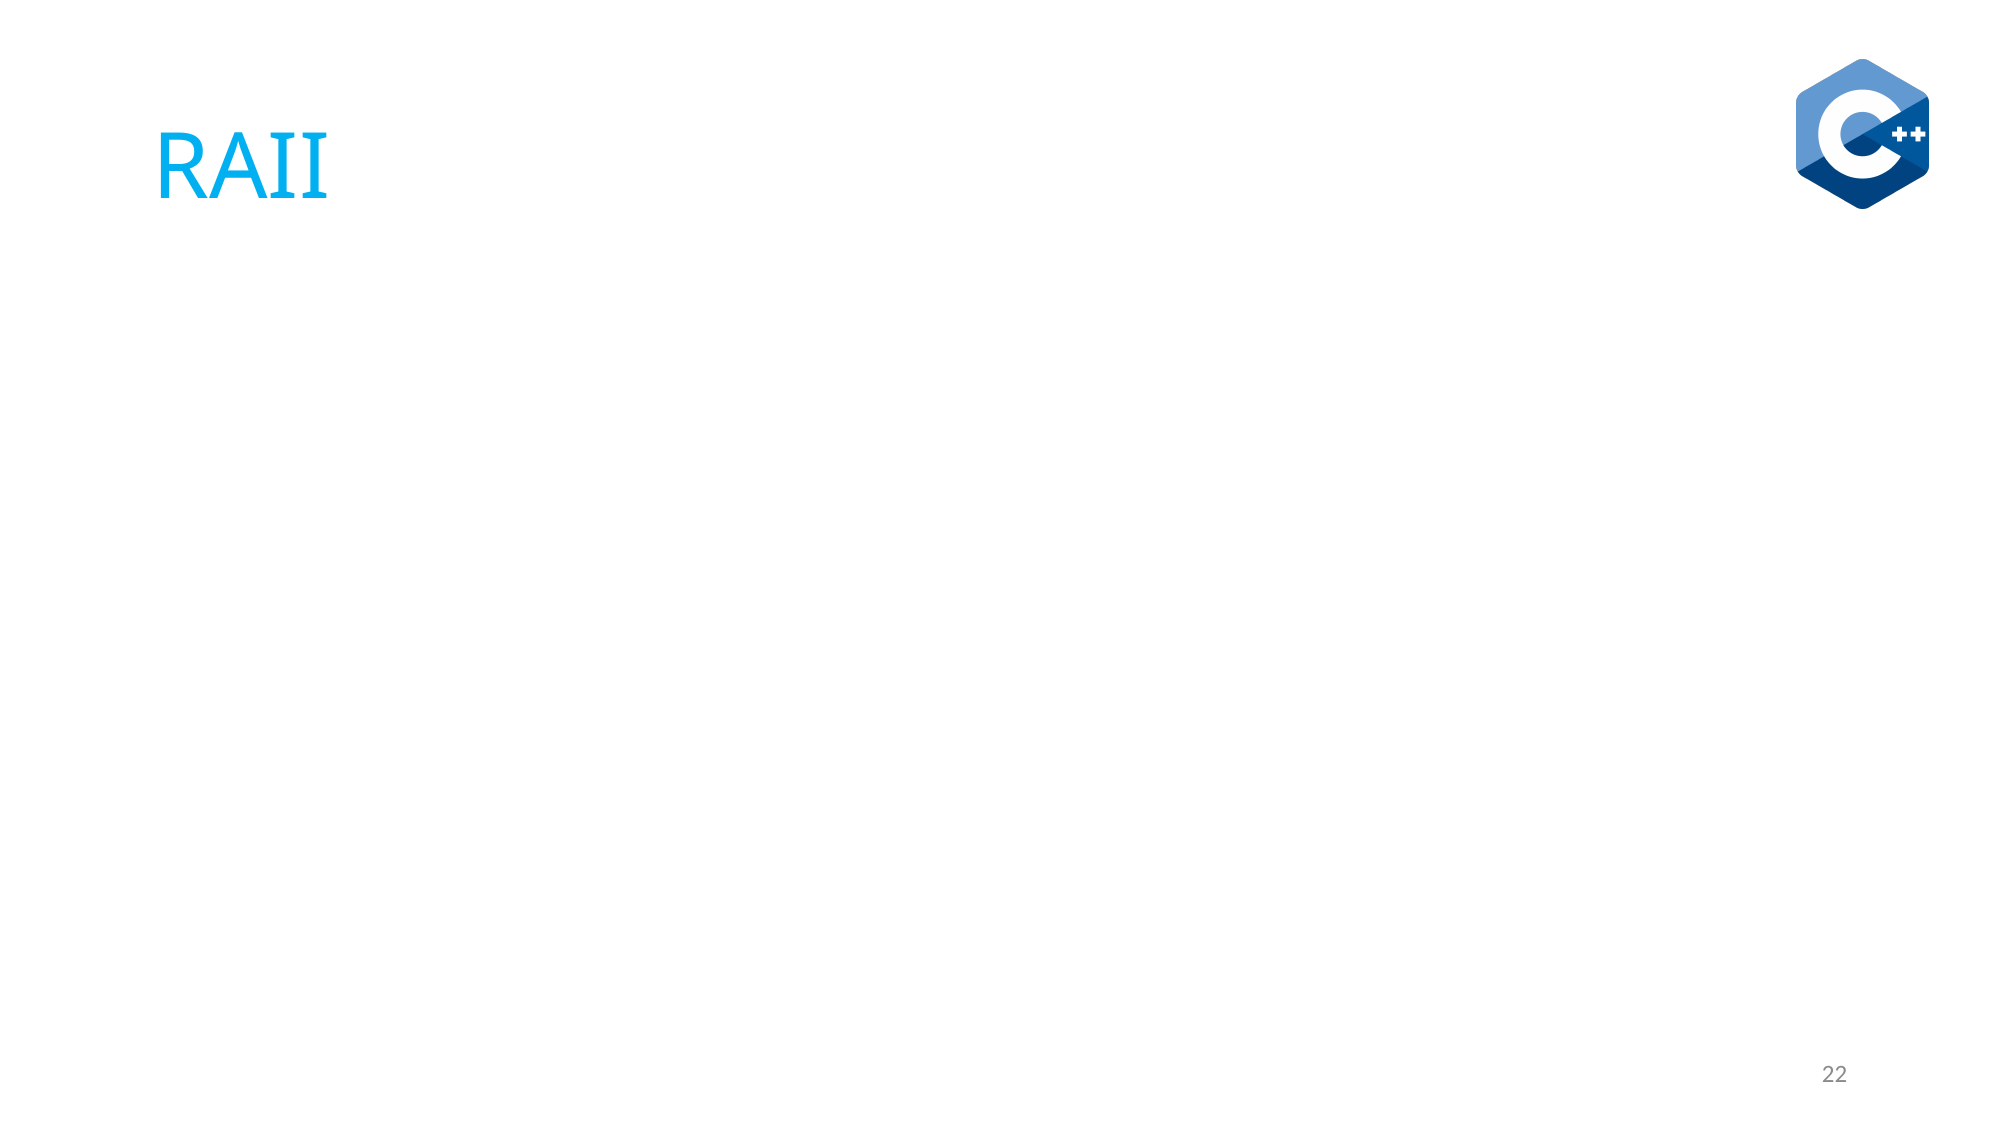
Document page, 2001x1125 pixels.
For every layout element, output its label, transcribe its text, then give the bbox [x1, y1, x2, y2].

title RAII [137, 59, 1863, 278]
slide_number 22 [1412, 1042, 1863, 1103]
picture [1796, 59, 1929, 209]
